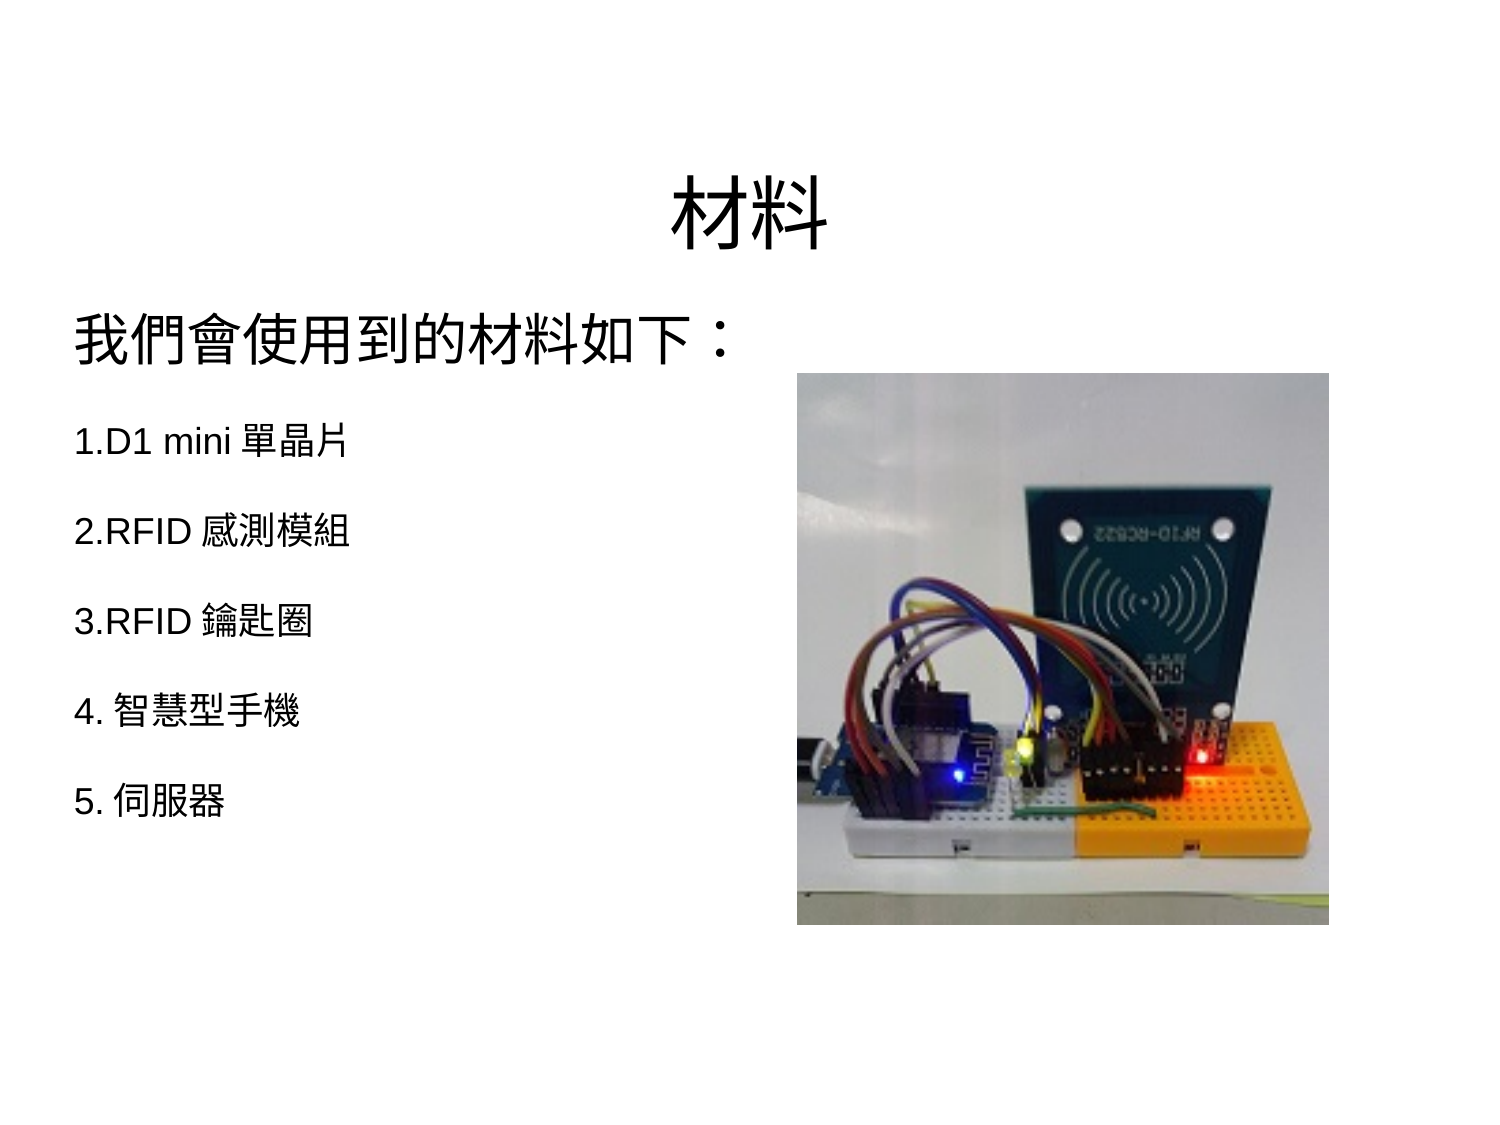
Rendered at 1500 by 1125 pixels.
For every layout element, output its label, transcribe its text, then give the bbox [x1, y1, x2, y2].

text_box 我們會使用到的材料如下： 1.D1 mini單晶片 2.RFID感測模組 3.RFID鑰匙圈 4.智慧型手機 5.伺服器 [58, 296, 1220, 931]
title 材料 [0, 155, 1500, 268]
picture [796, 373, 1330, 925]
